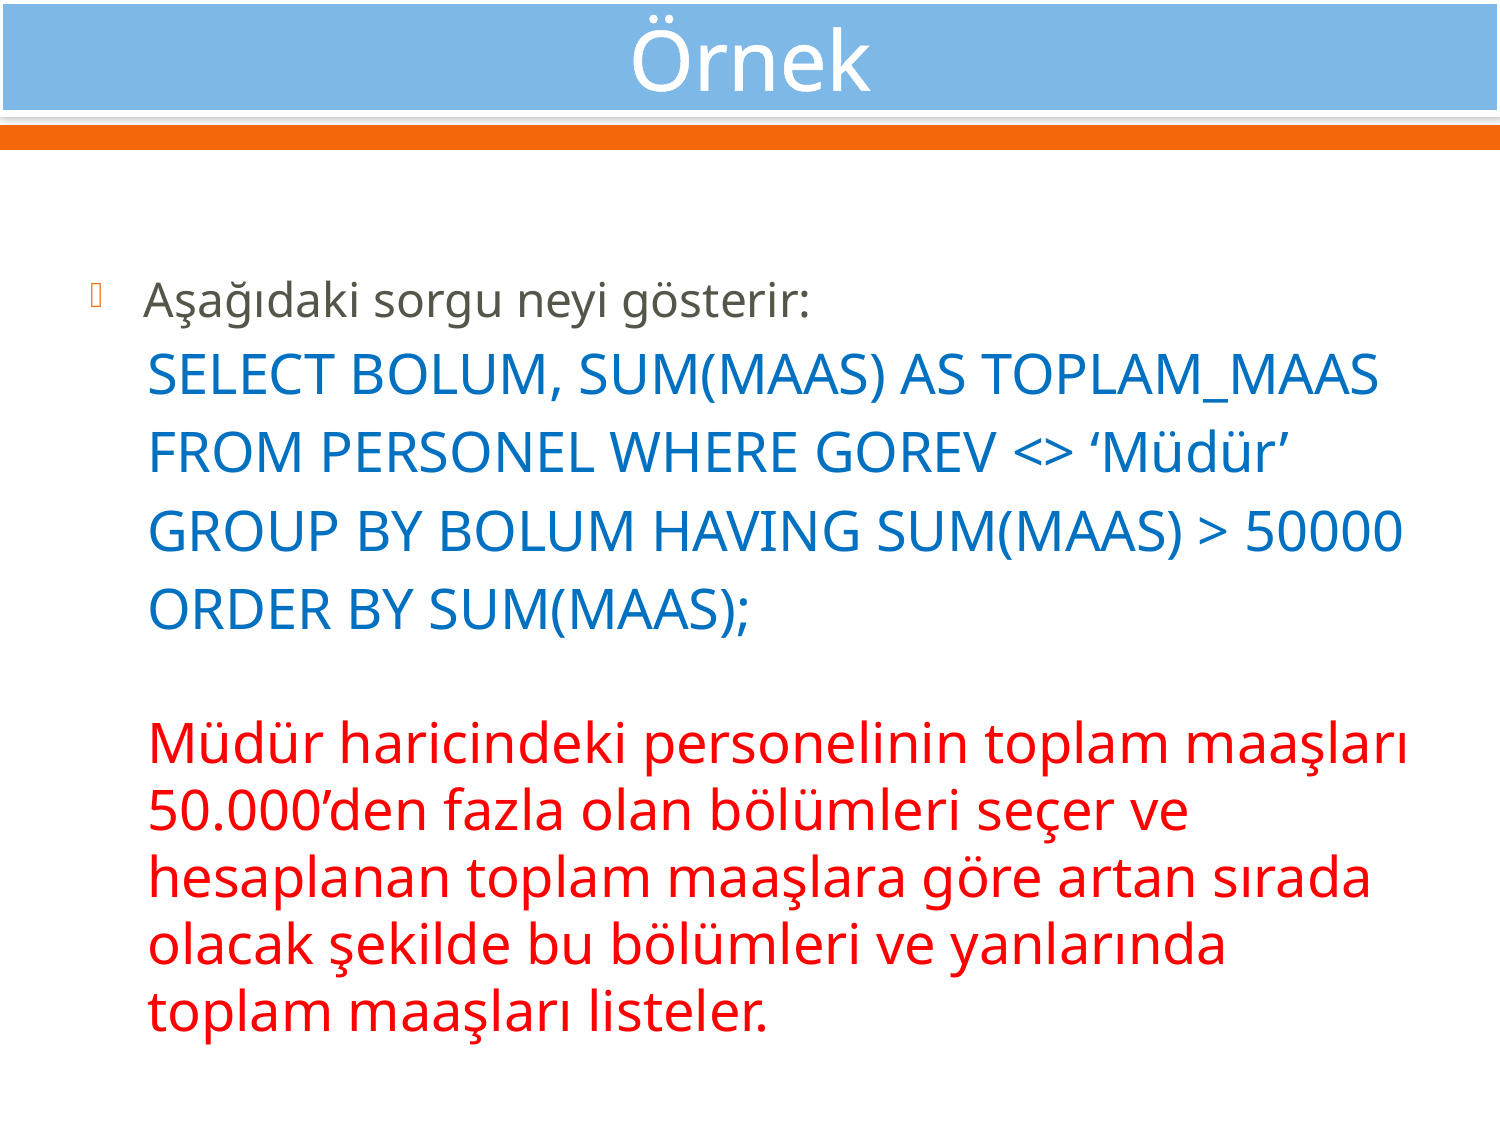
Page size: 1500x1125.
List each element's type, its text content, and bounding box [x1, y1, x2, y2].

list Aşağıdaki sorgu neyi gösterir: SELECT BOLUM, SUM(MAAS) AS TOPLAM_MAAS FROM PERSONEL WHERE GOREV <> ‘Müdür’ GROUP BY BOLUM HAVING SUM(MAAS) > 50000 ORDER BY SUM(MAAS); Müdür haricindeki personelinin toplam maaşları 50.000’den fazla olan bölümleri seçer ve hesaplanan toplam maaşlara göre artan sırada olacak şekilde bu bölümleri ve yanlarında toplam maaşları listeler. [75, 262, 1425, 1062]
title Örnek [0, 9, 1500, 105]
